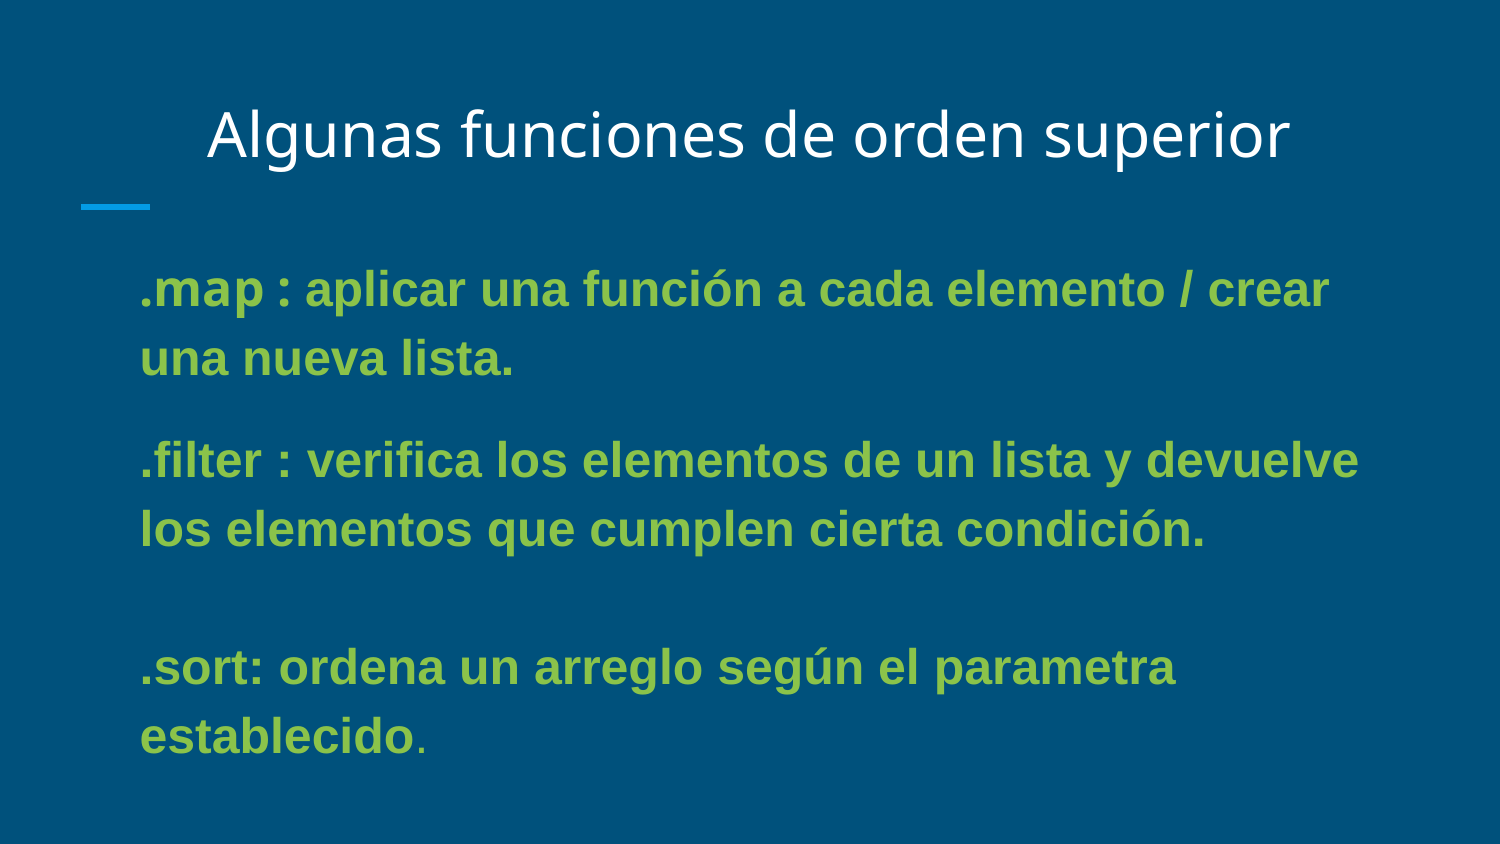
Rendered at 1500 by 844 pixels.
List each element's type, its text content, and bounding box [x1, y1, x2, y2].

title Algunas funciones de orden superior [63, 72, 1437, 185]
list .map : aplicar una función a cada elemento / crear una nueva lista. .filter : verifica los elementos de un lista y devuelve los elementos que cumplen cierta condición. .sort: ordena un arreglo según el parametra establecido. [124, 232, 1423, 802]
